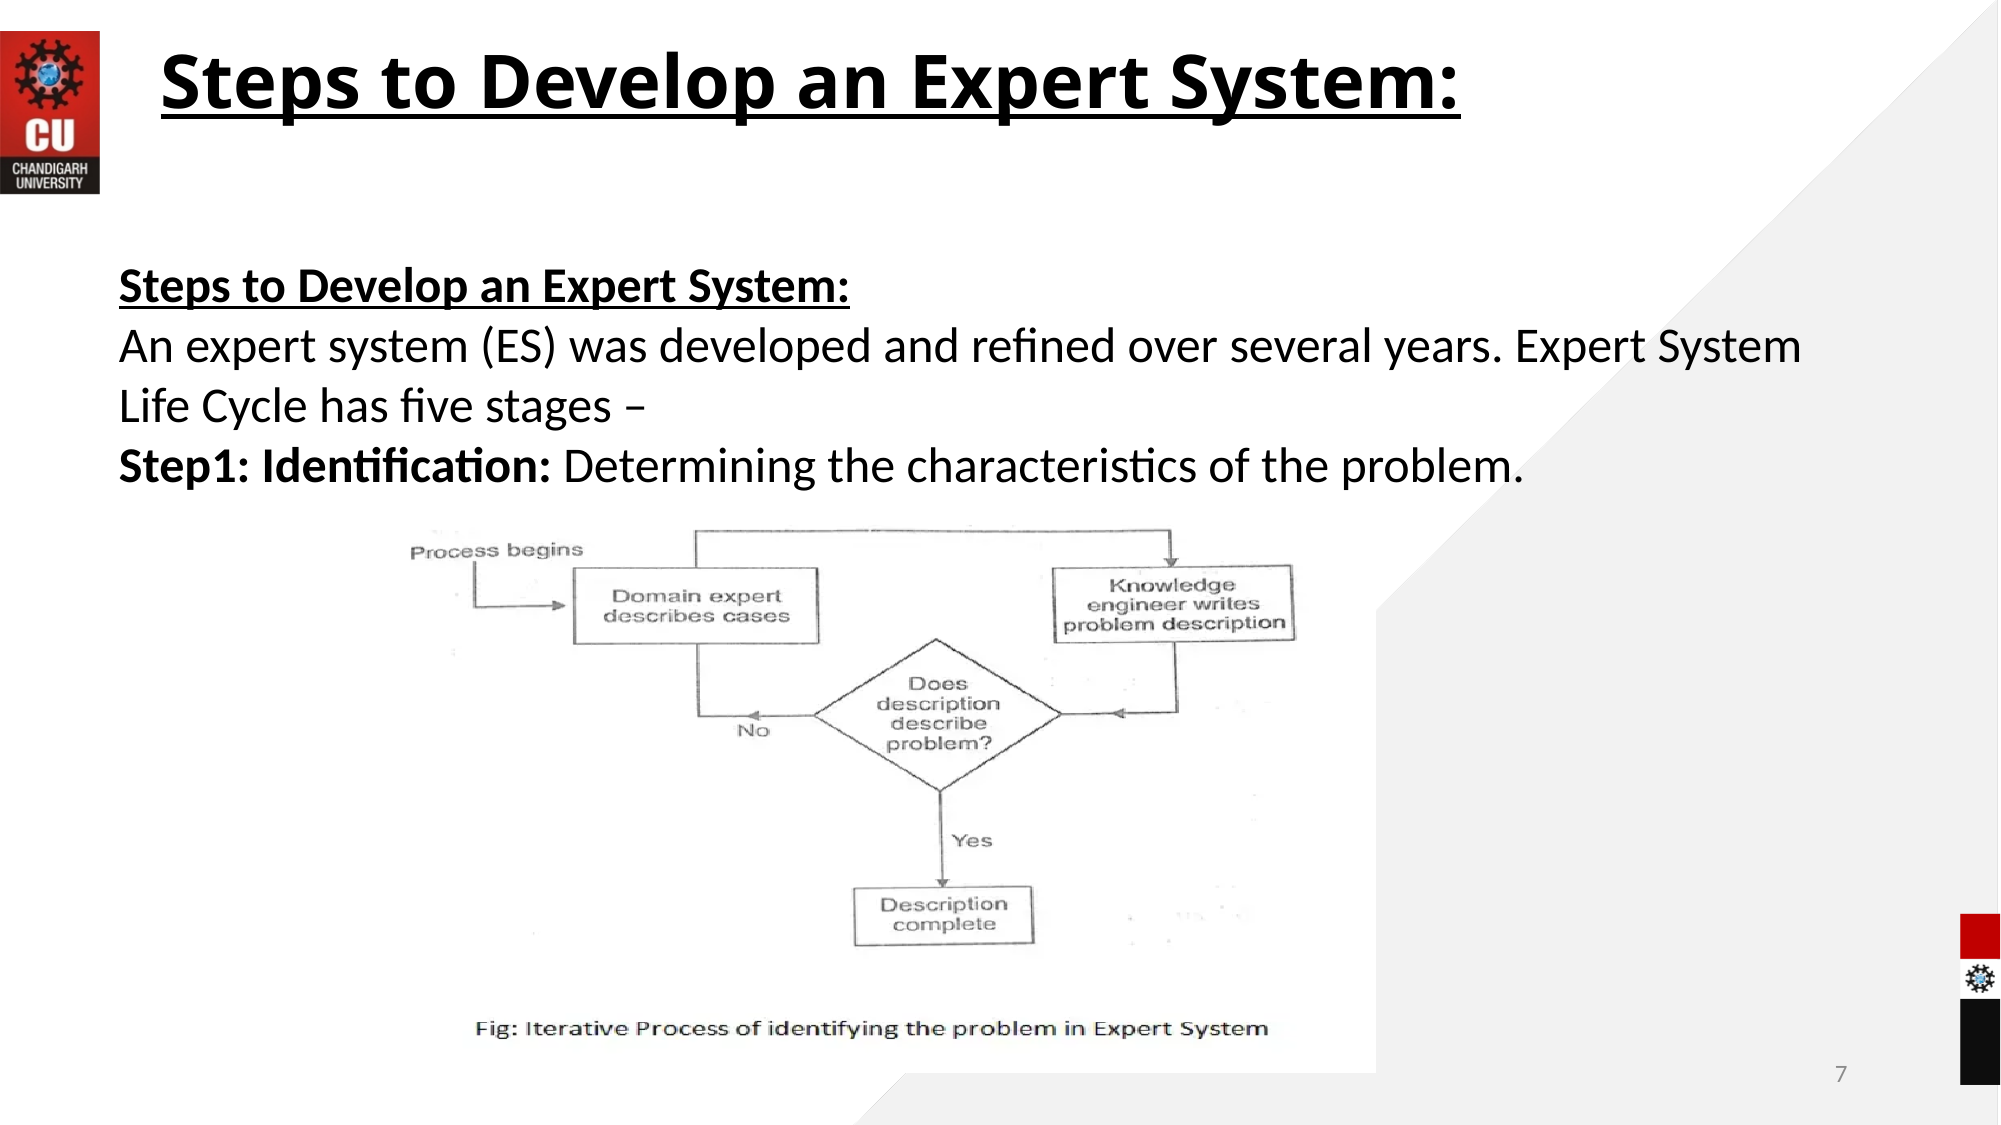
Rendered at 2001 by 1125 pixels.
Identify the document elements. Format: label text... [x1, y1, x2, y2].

text_box Steps to Develop an Expert System: An expert system (ES) was developed and refined over several years. Expert System Life Cycle has five stages – Step1: Identification: Determining the characteristics of the problem. [104, 244, 1829, 560]
title Steps to Develop an Expert System: [145, 35, 1975, 133]
picture [0, 0, 2001, 1125]
slide_number 7 [1412, 1042, 1863, 1103]
